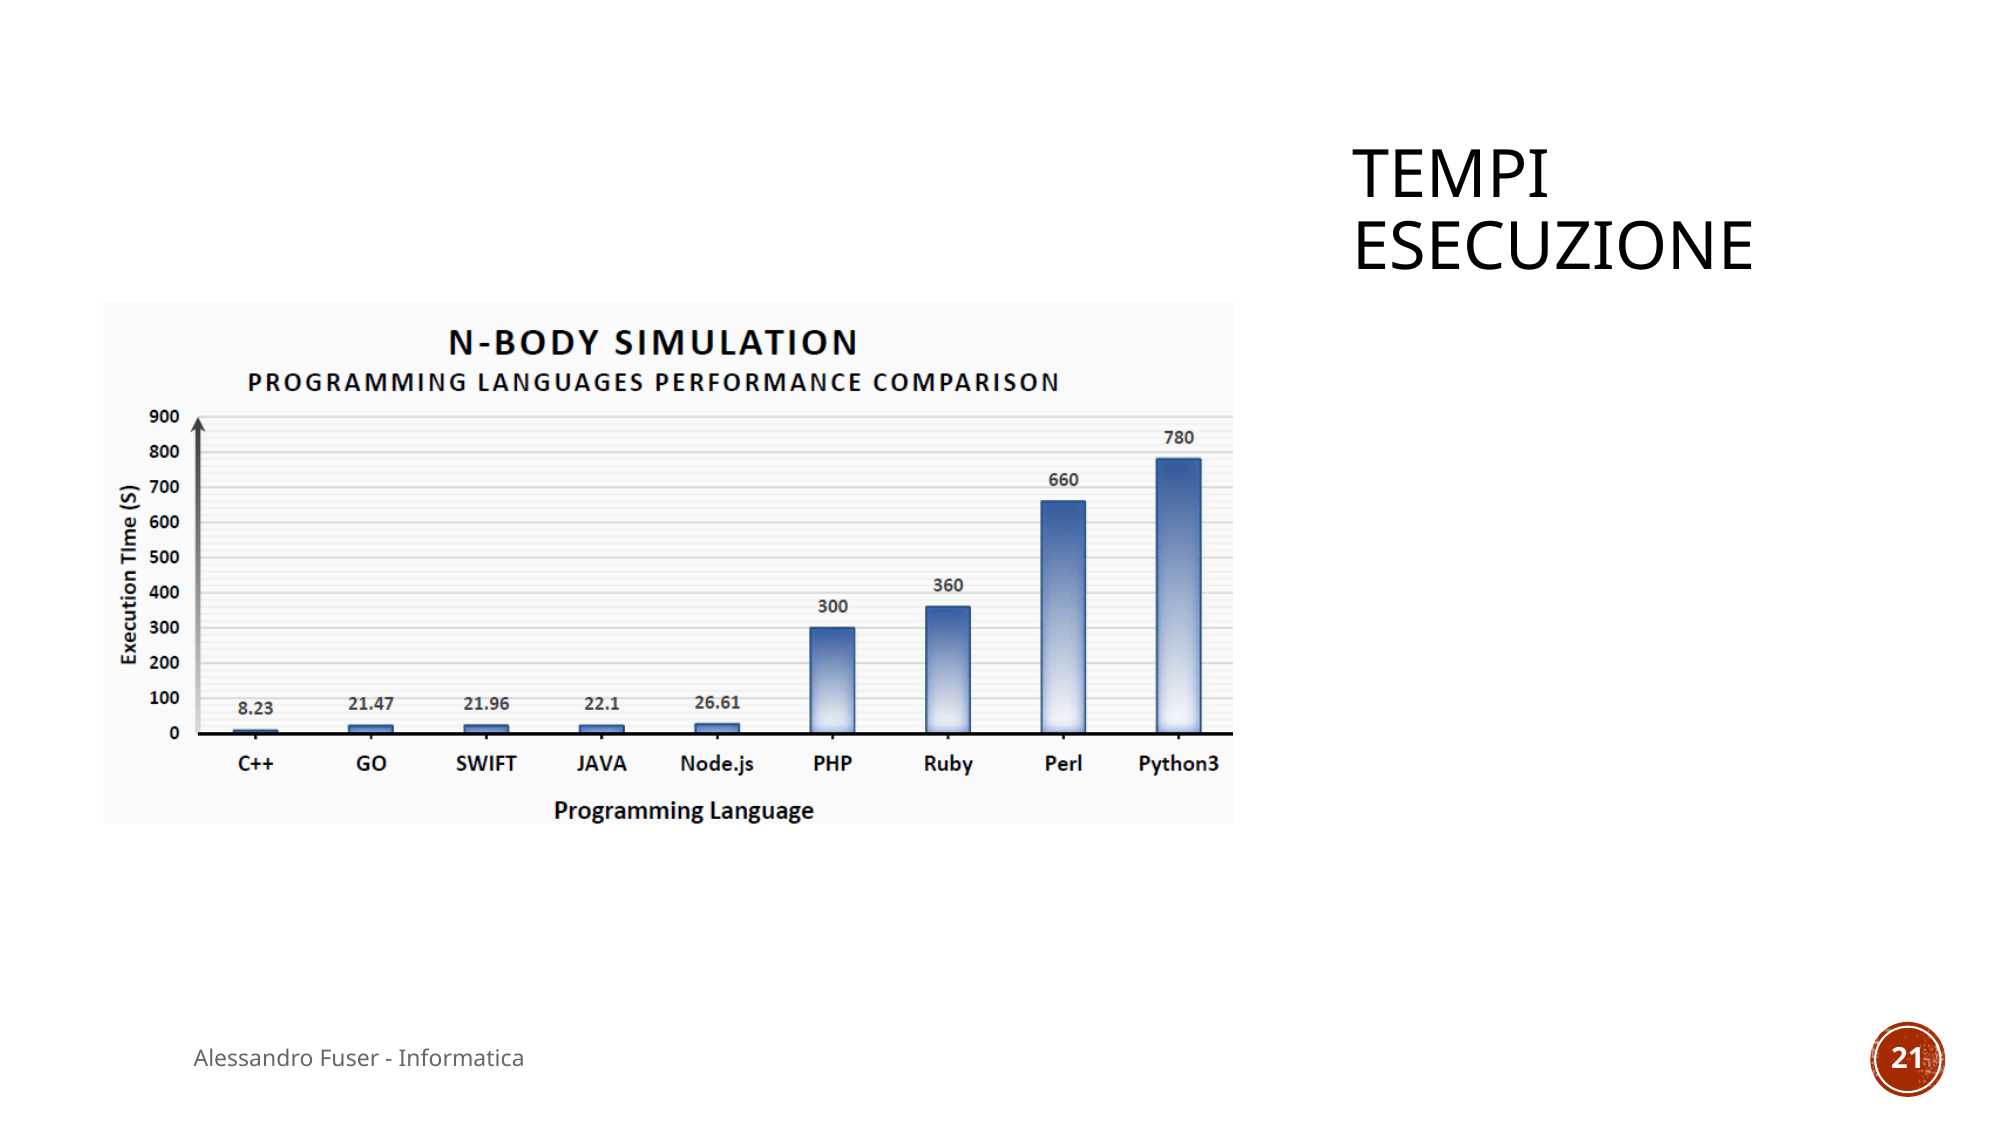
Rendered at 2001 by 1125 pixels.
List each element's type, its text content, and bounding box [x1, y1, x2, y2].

title Tempi esecuzione [1338, 79, 1920, 344]
slide_number 21 [1855, 1028, 1961, 1089]
footer Alessandro Fuser - Informatica [178, 1028, 1217, 1089]
picture [107, 303, 1233, 824]
